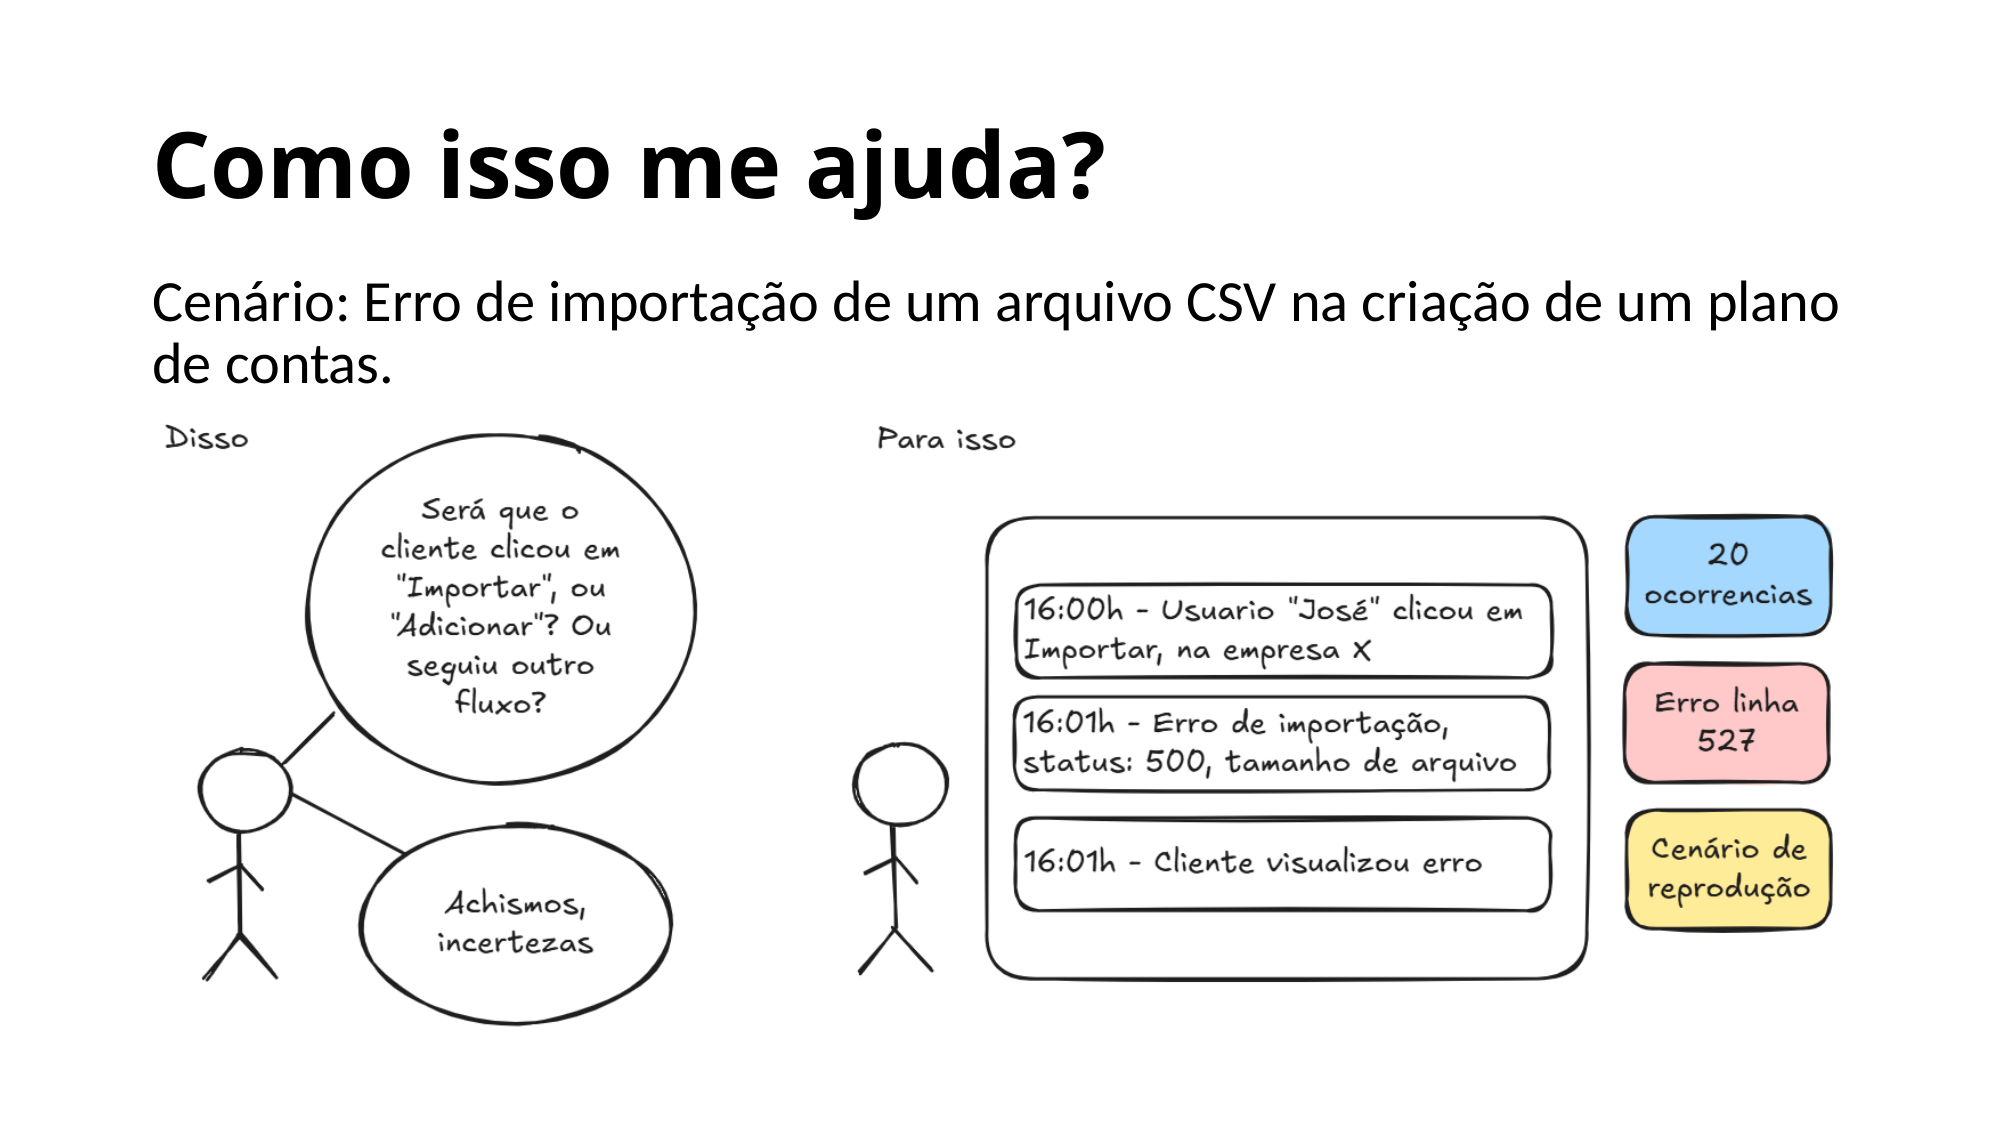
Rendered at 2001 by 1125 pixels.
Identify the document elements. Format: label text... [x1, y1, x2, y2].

title Como isso me ajuda? [137, 59, 1863, 263]
picture [143, 416, 1857, 1038]
list Cenário: Erro de importação de um arquivo CSV na criação de um plano de contas. [137, 263, 1863, 1012]
